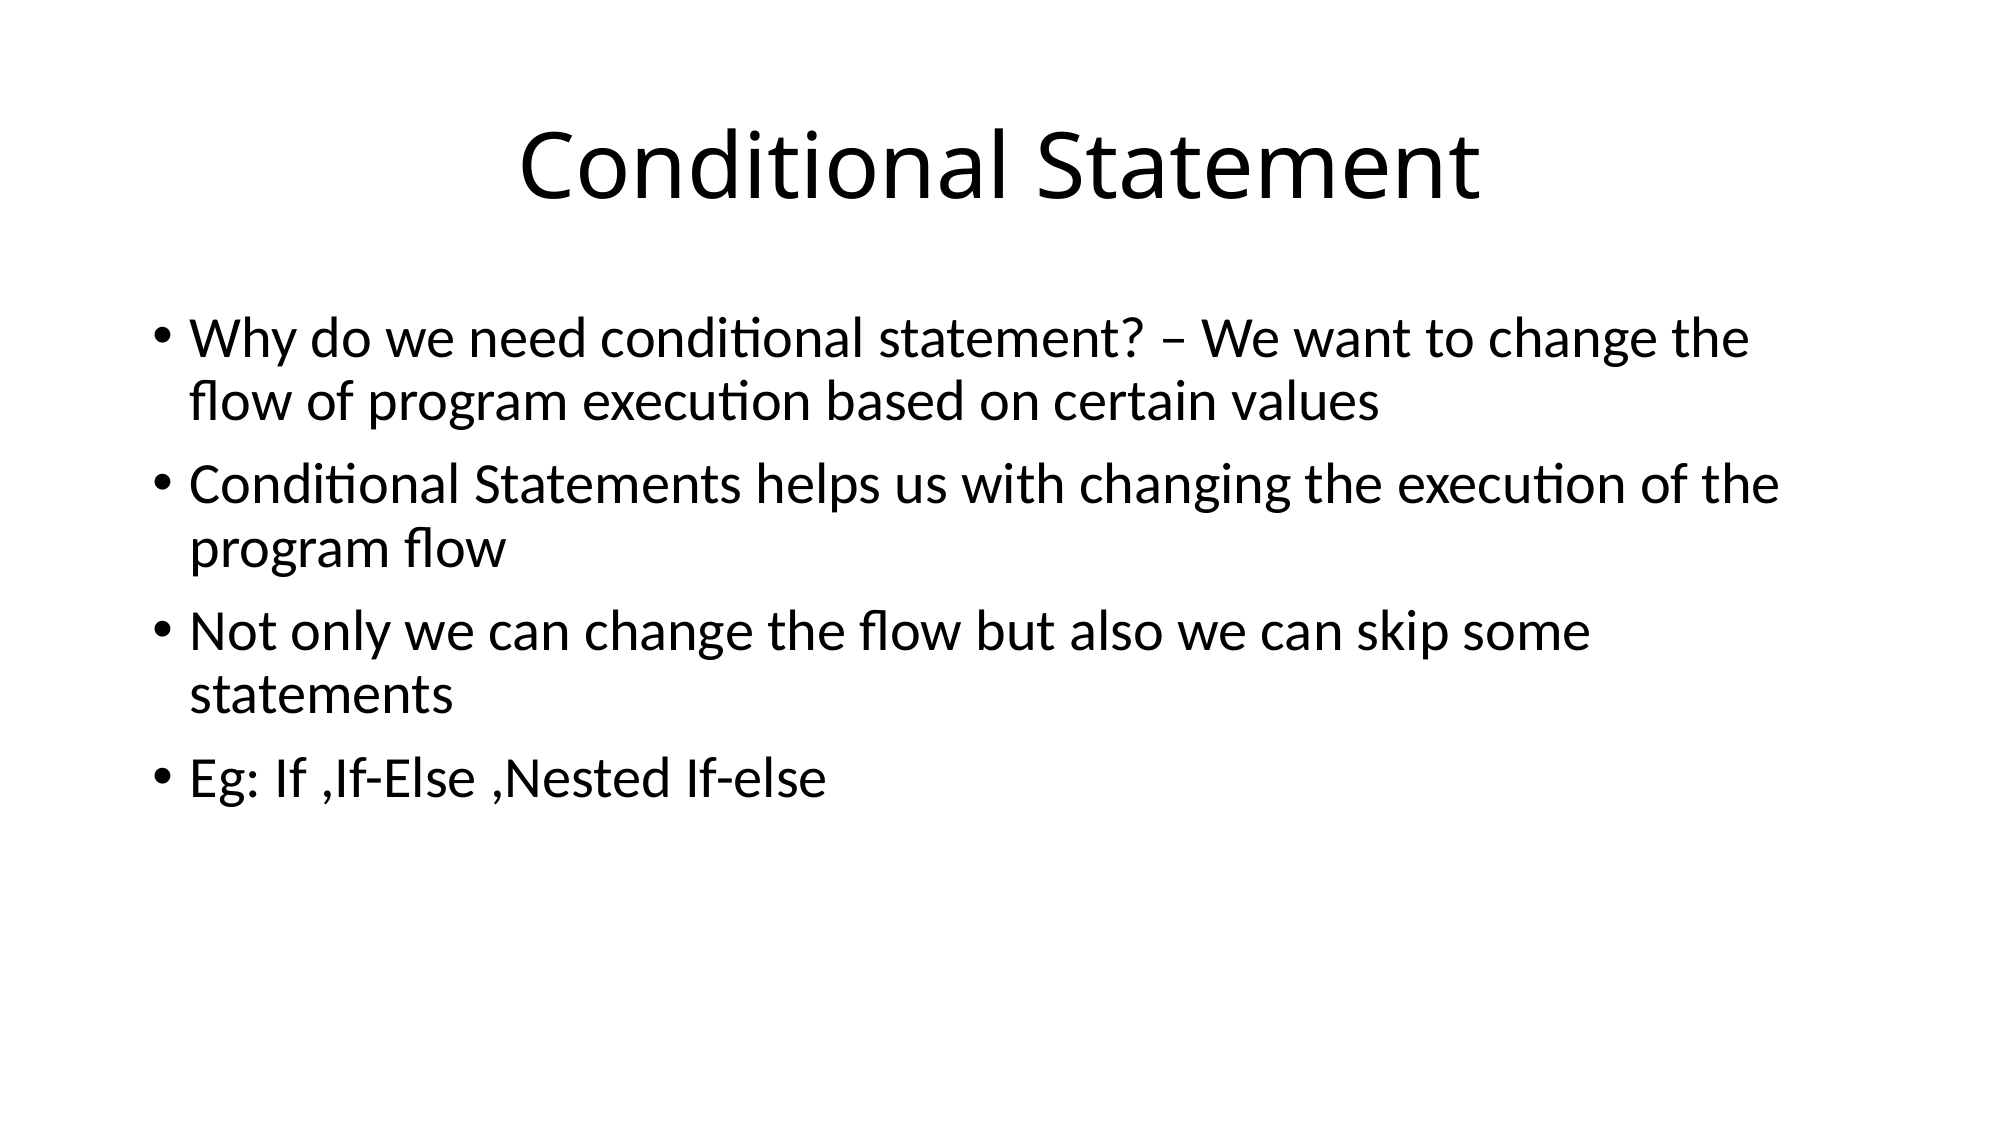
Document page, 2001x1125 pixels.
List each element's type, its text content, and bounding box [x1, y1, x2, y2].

title Conditional Statement [137, 59, 1863, 278]
list Why do we need conditional statement? – We want to change the flow of program execution based on certain values Conditional Statements helps us with changing the execution of the program flow Not only we can change the flow but also we can skip some statements Eg: If ,If-Else ,Nested If-else [137, 299, 1863, 1014]
